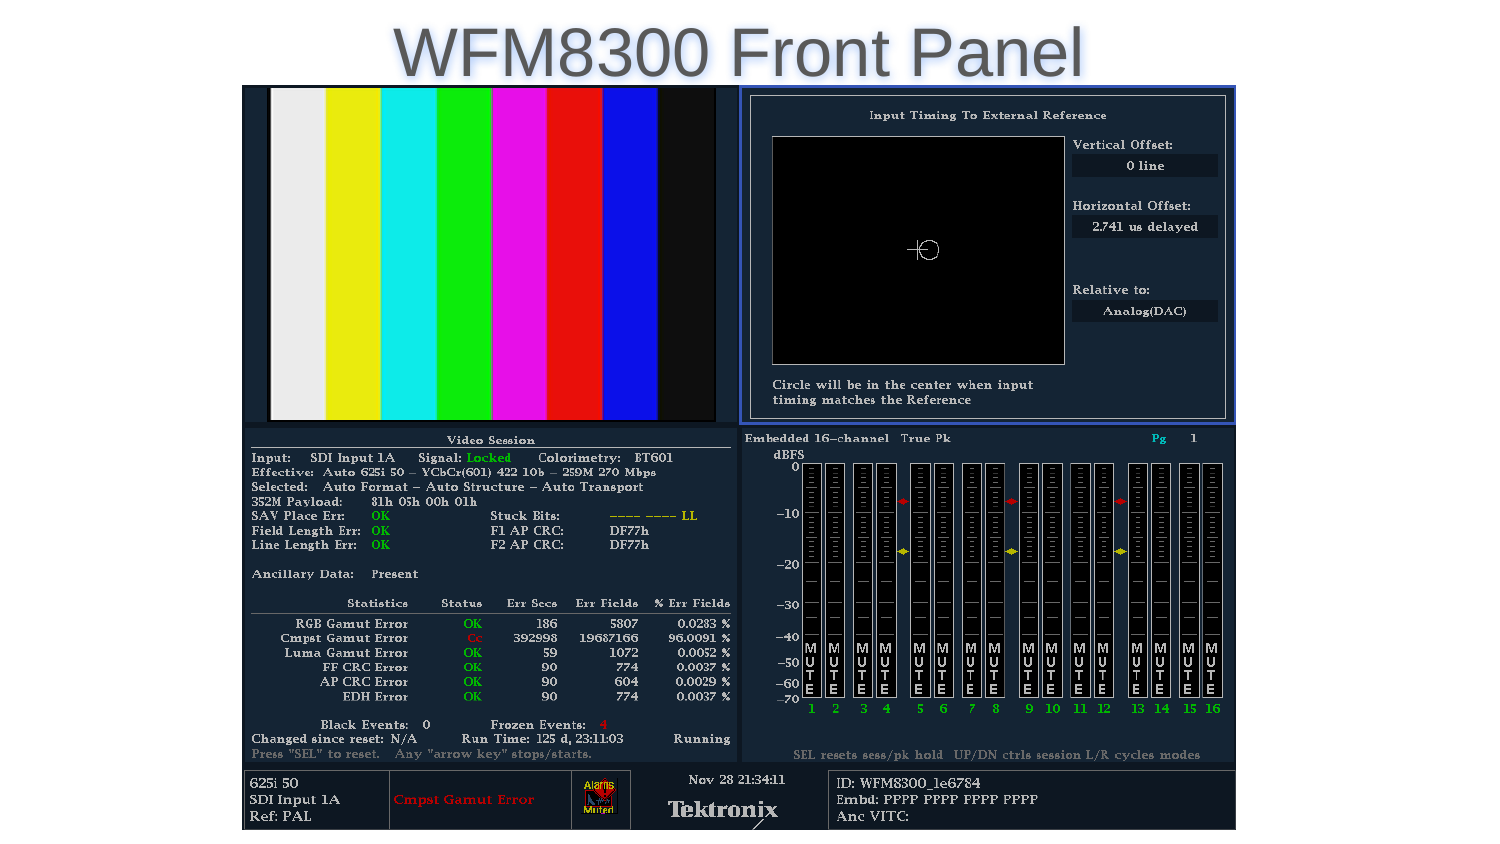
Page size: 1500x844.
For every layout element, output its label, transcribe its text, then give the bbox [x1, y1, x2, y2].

picture [242, 84, 1236, 831]
subtitle WFM8300 Front Panel [44, 0, 1435, 234]
